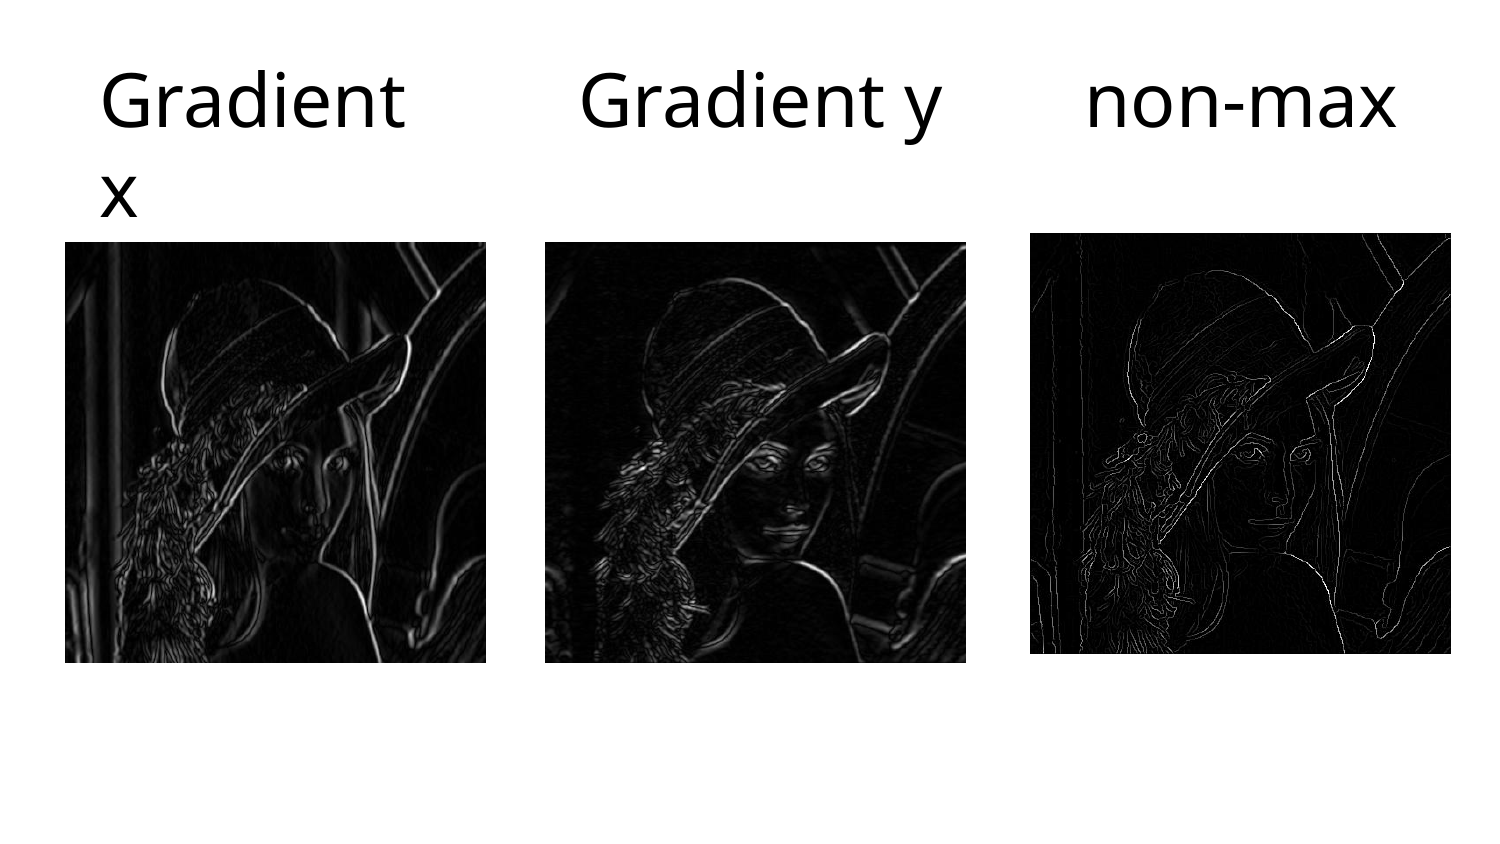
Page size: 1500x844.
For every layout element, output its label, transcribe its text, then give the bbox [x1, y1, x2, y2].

picture [545, 242, 966, 663]
title non-max [1069, 37, 1465, 132]
picture [1030, 233, 1452, 655]
picture [65, 242, 486, 663]
title Gradient y [563, 37, 966, 132]
title Gradient x [84, 37, 467, 132]
